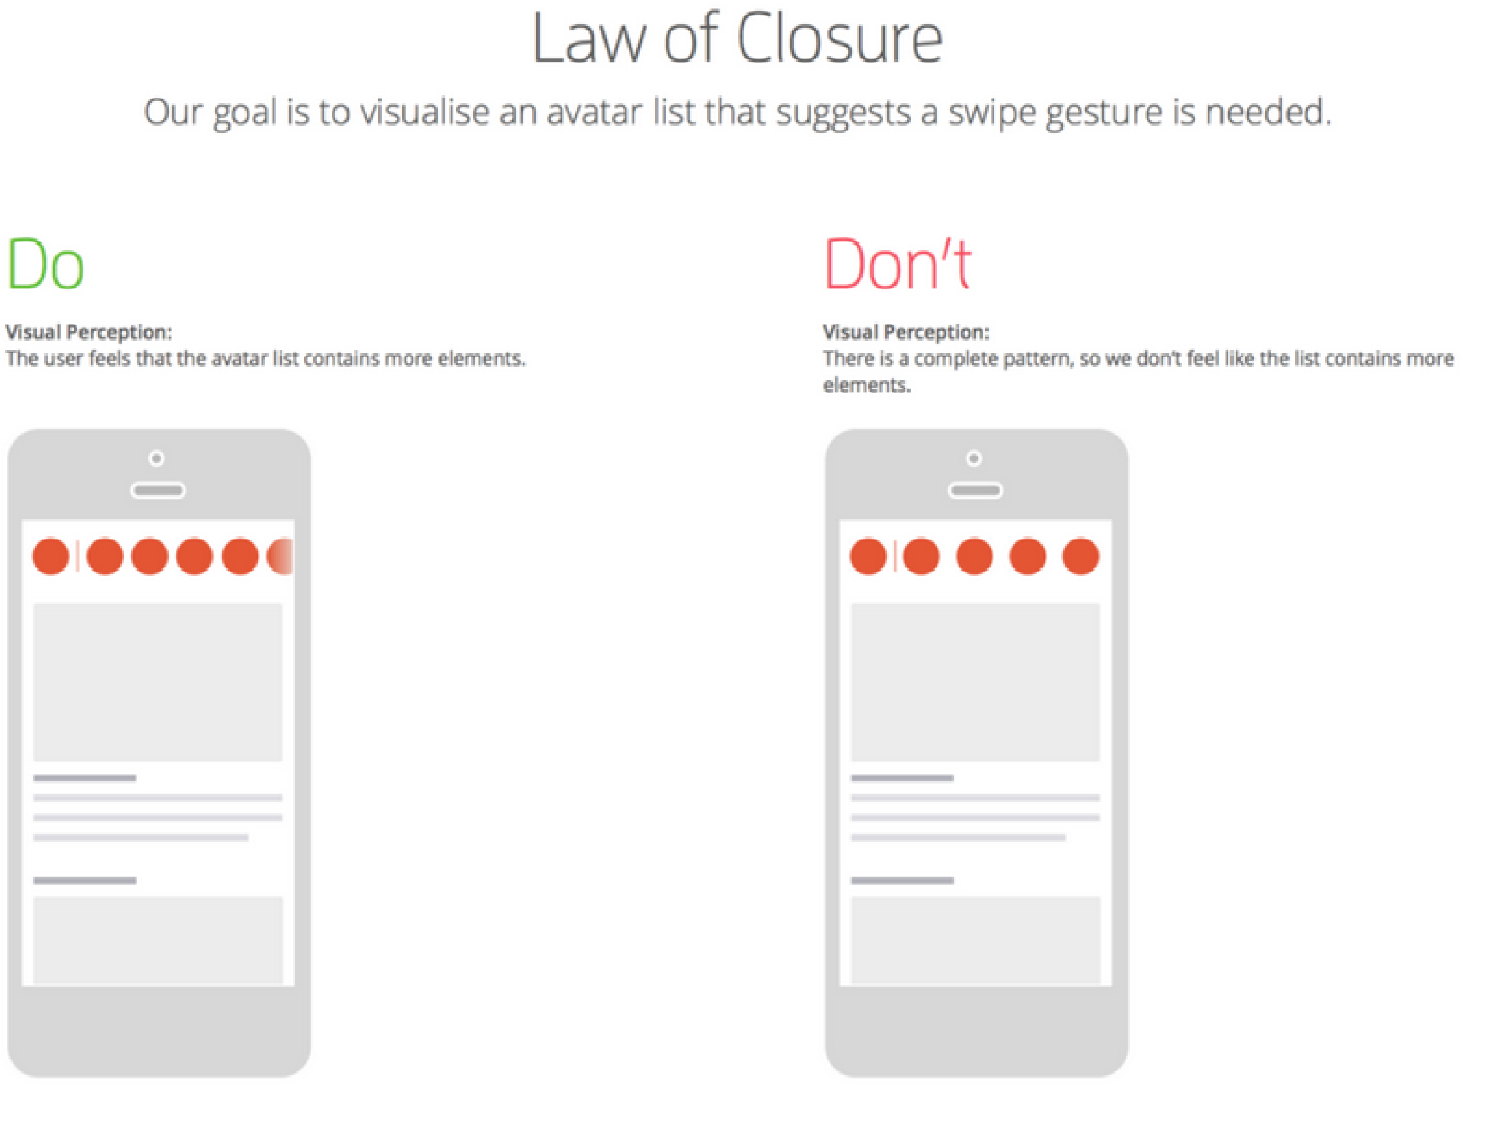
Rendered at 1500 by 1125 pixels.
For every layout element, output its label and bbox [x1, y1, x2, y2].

text_box [0, 0, 1500, 1113]
